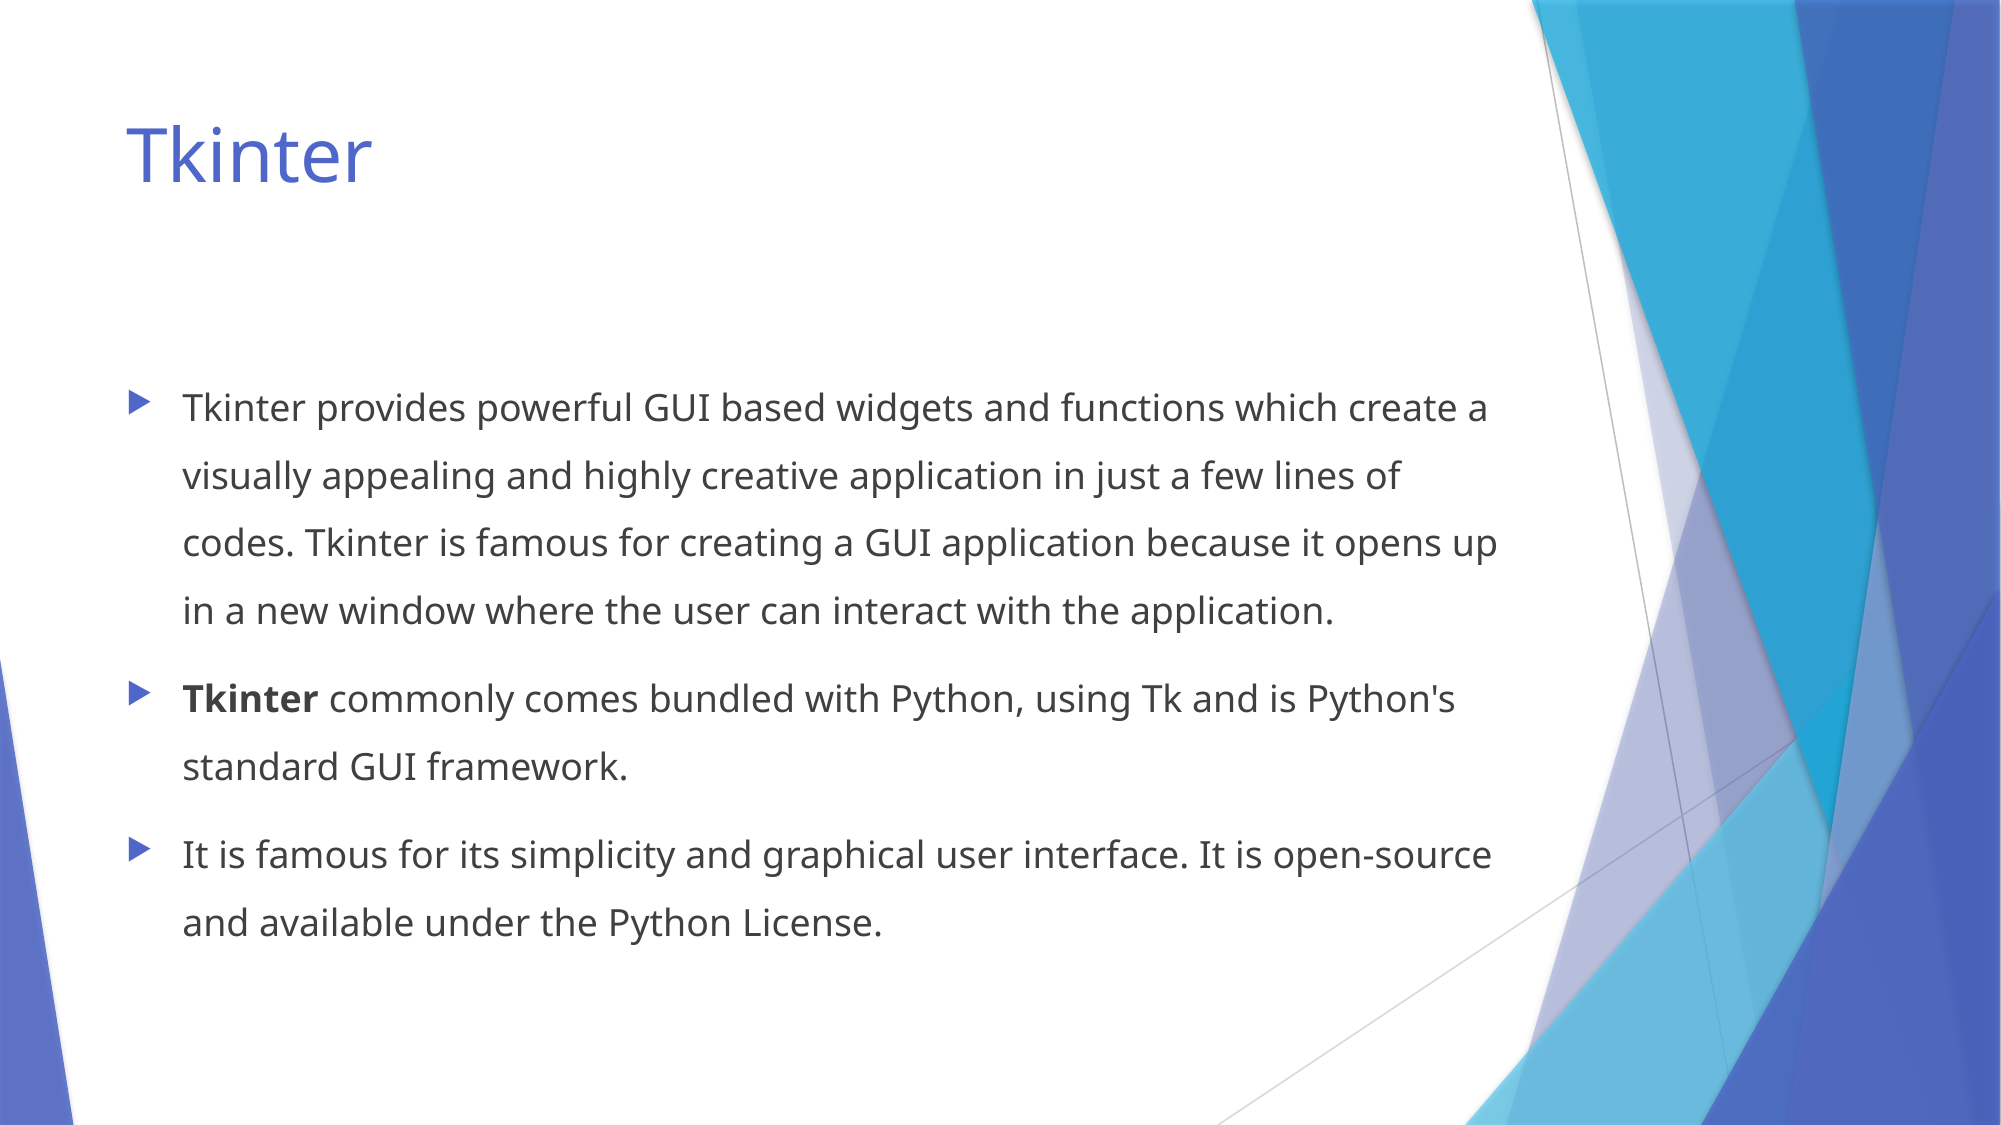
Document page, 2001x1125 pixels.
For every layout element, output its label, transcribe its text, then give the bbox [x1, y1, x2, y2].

title Tkinter [111, 99, 1522, 317]
list Tkinter provides powerful GUI based widgets and functions which create a visually appealing and highly creative application in just a few lines of codes. Tkinter is famous for creating a GUI application because it opens up in a new window where the user can interact with the application. Tkinter commonly comes bundled with Python, using Tk and is Python's standard GUI framework. It is famous for its simplicity and graphical user interface. It is open-source and available under the Python License. [111, 354, 1522, 992]
